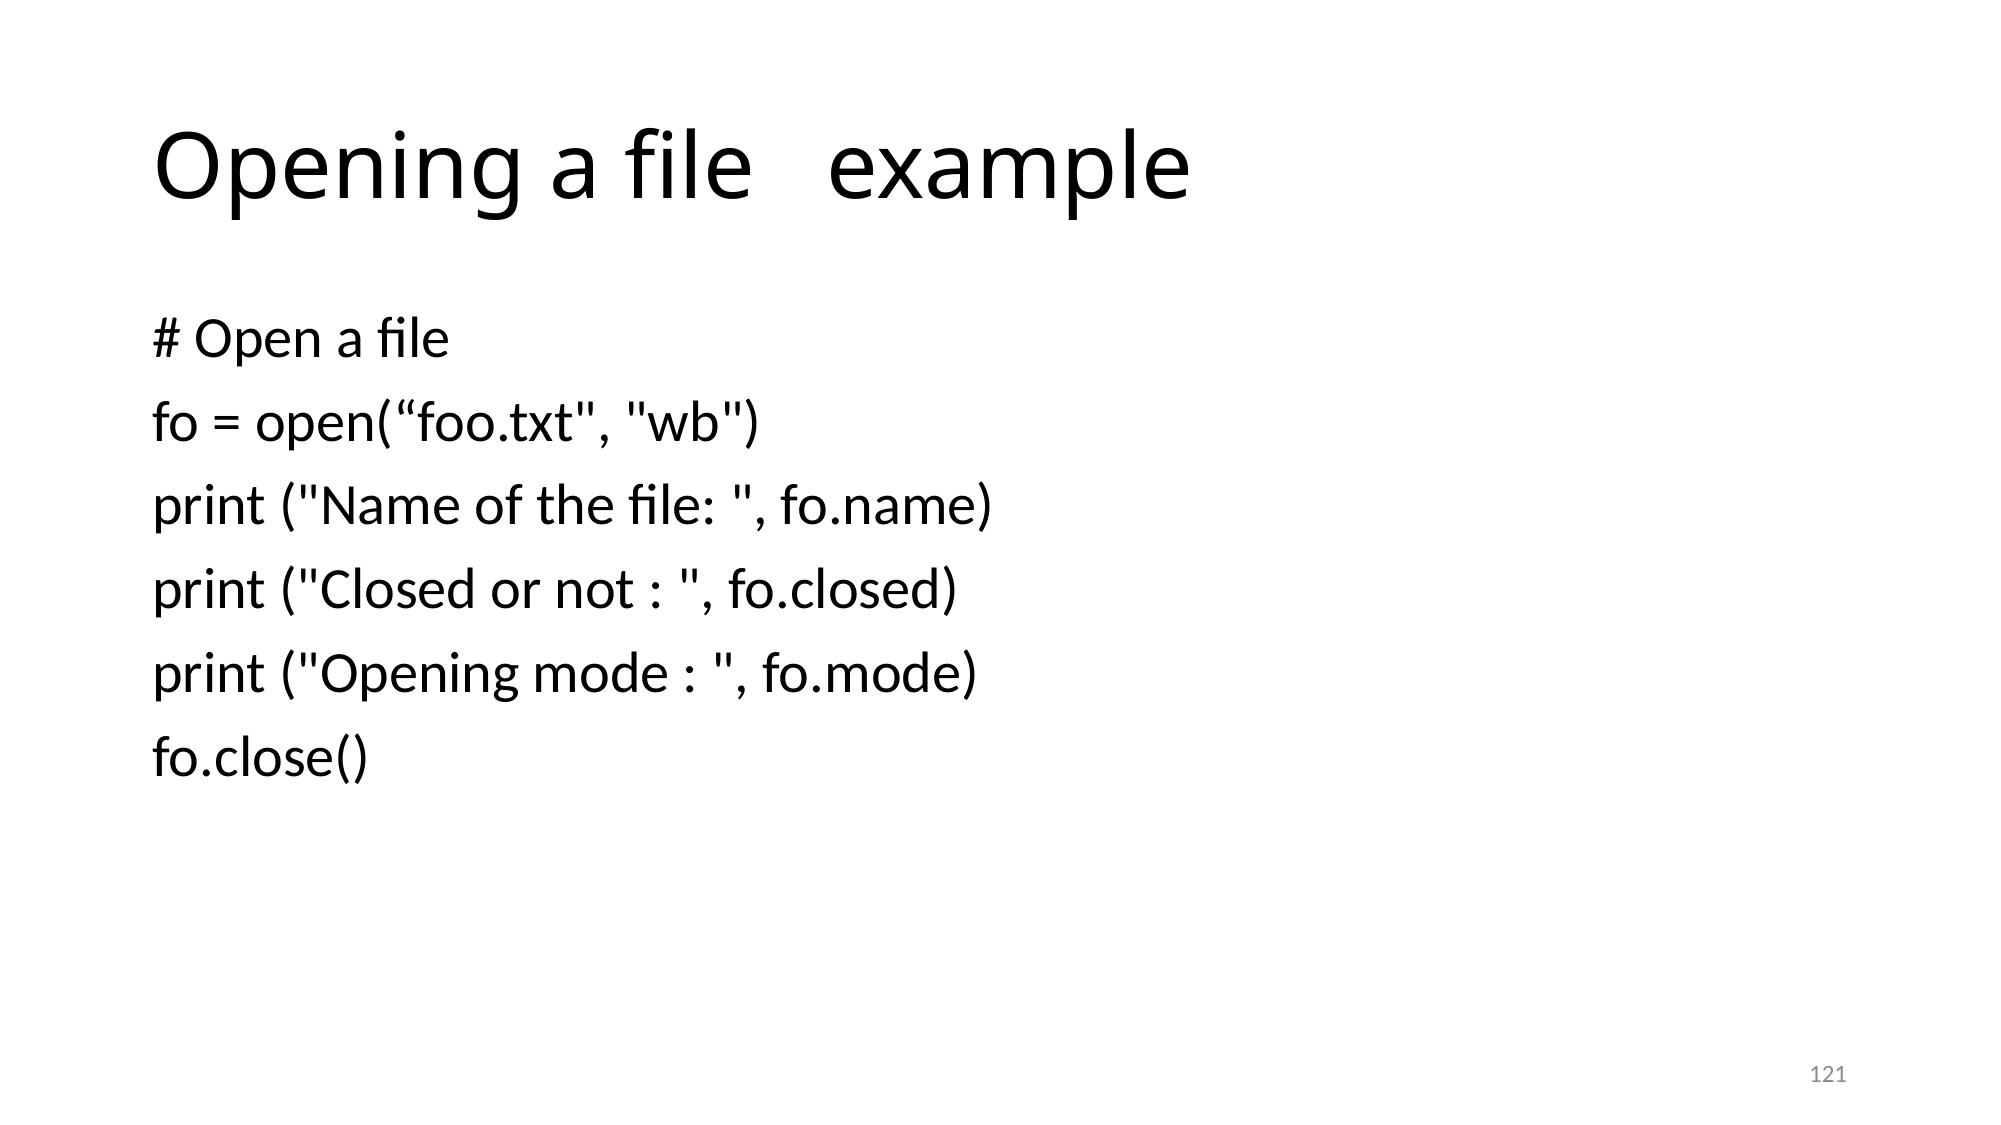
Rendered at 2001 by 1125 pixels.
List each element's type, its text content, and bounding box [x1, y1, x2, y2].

list # Open a file fo = open(“foo.txt", "wb") print ("Name of the file: ", fo.name) print ("Closed or not : ", fo.closed) print ("Opening mode : ", fo.mode) fo.close() [137, 299, 1863, 1014]
title Opening a file example [137, 59, 1863, 278]
slide_number 121 [1412, 1042, 1863, 1103]
